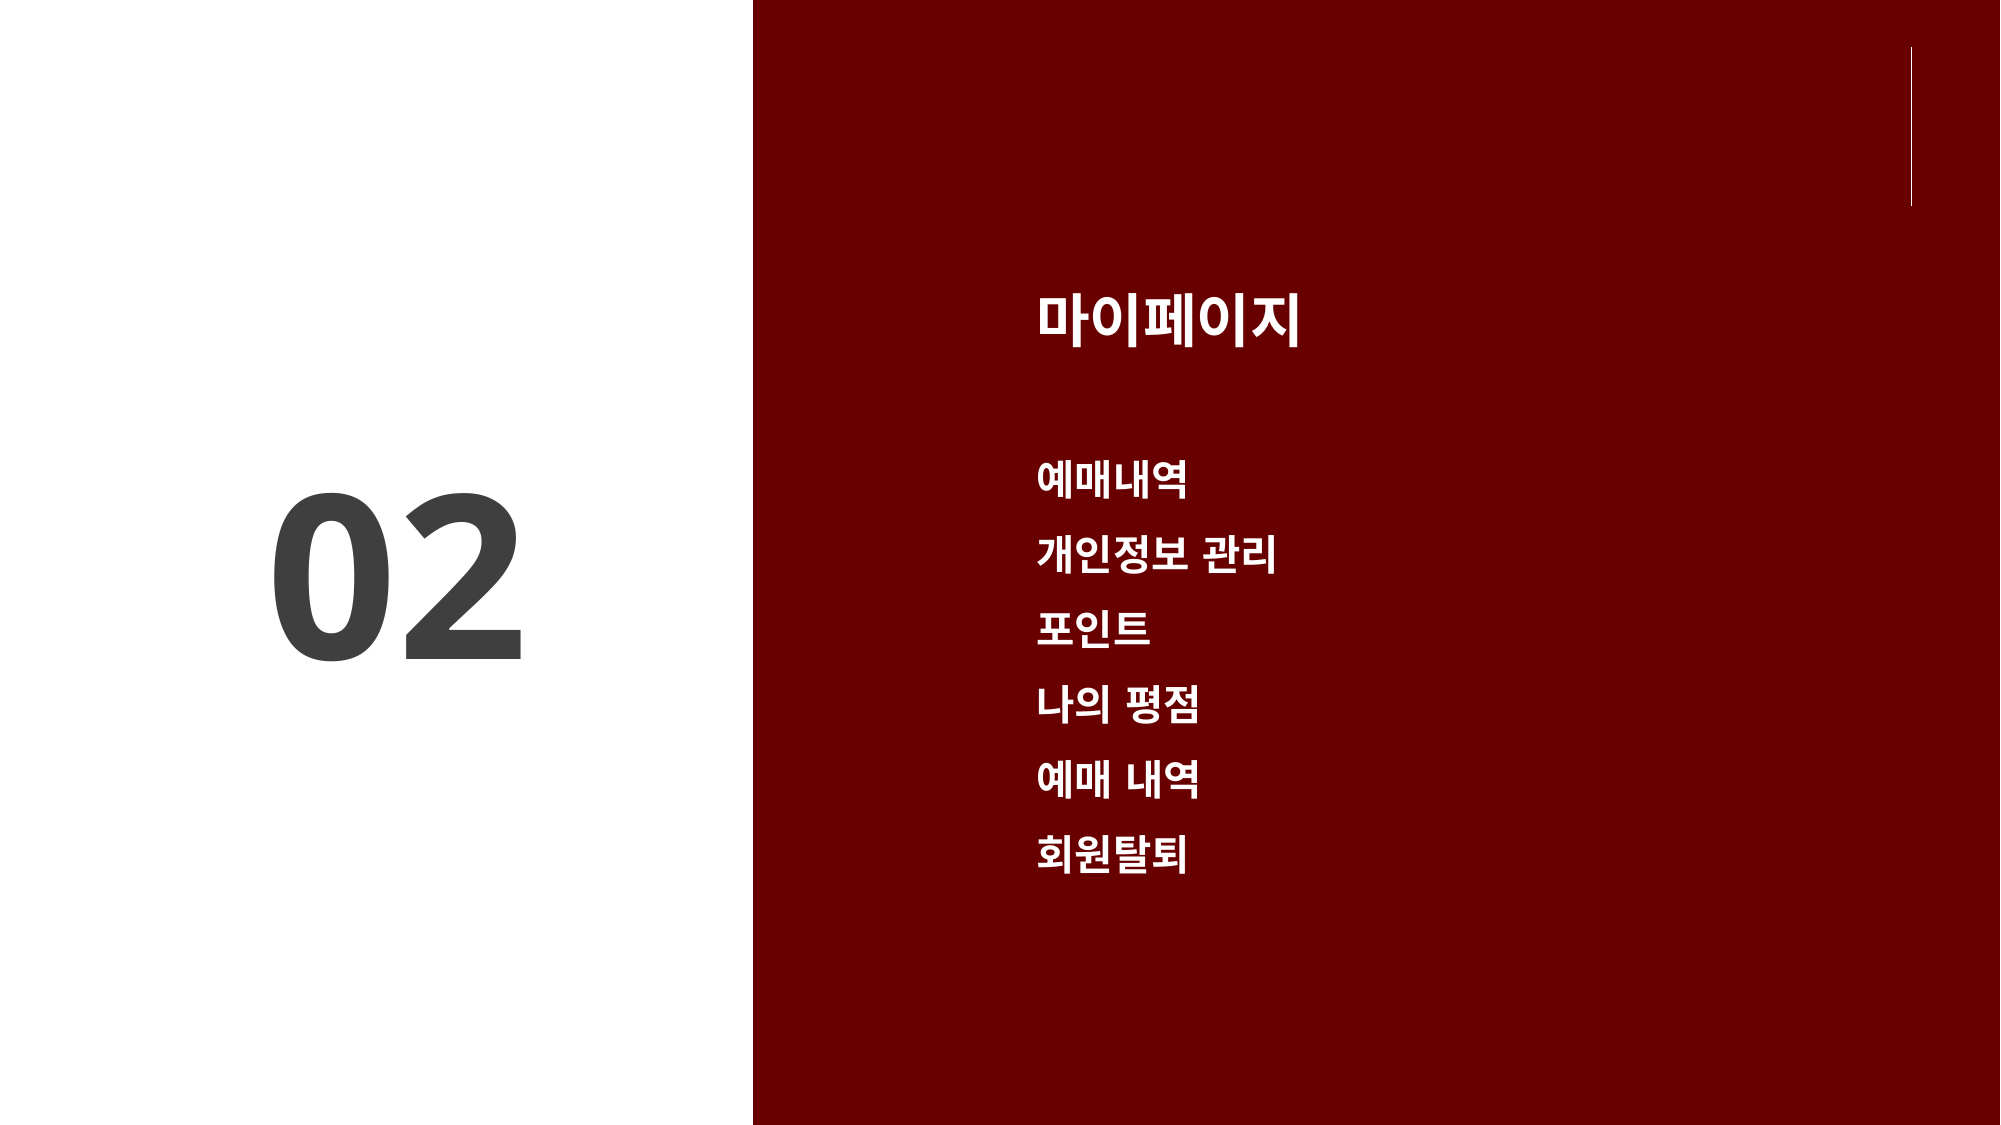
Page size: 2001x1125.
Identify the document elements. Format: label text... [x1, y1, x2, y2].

text_box CONTENTS [114, 47, 1454, 173]
text_box [753, 0, 2000, 1125]
text_box 마이페이지 예매내역 개인정보 관리 포인트 나의 평점 예매 내역 회원탈퇴 [1021, 241, 1812, 887]
text_box 02 [251, 423, 664, 714]
